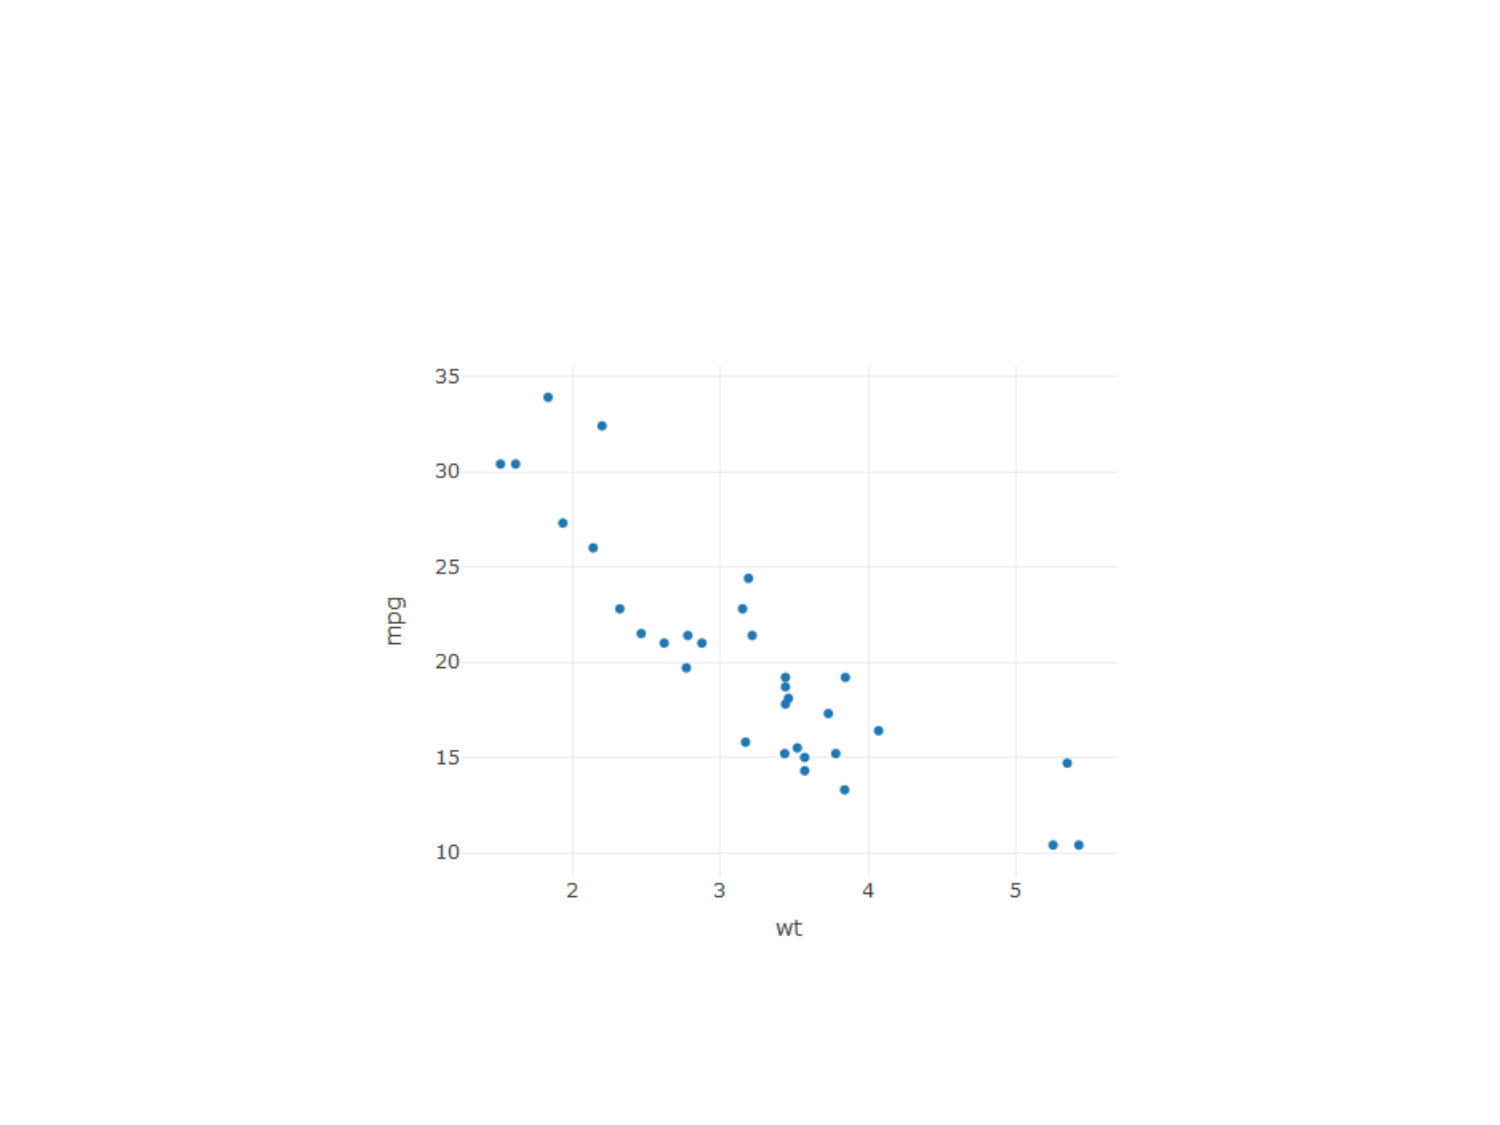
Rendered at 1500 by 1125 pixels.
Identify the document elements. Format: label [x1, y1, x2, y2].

picture [301, 262, 1199, 1005]
